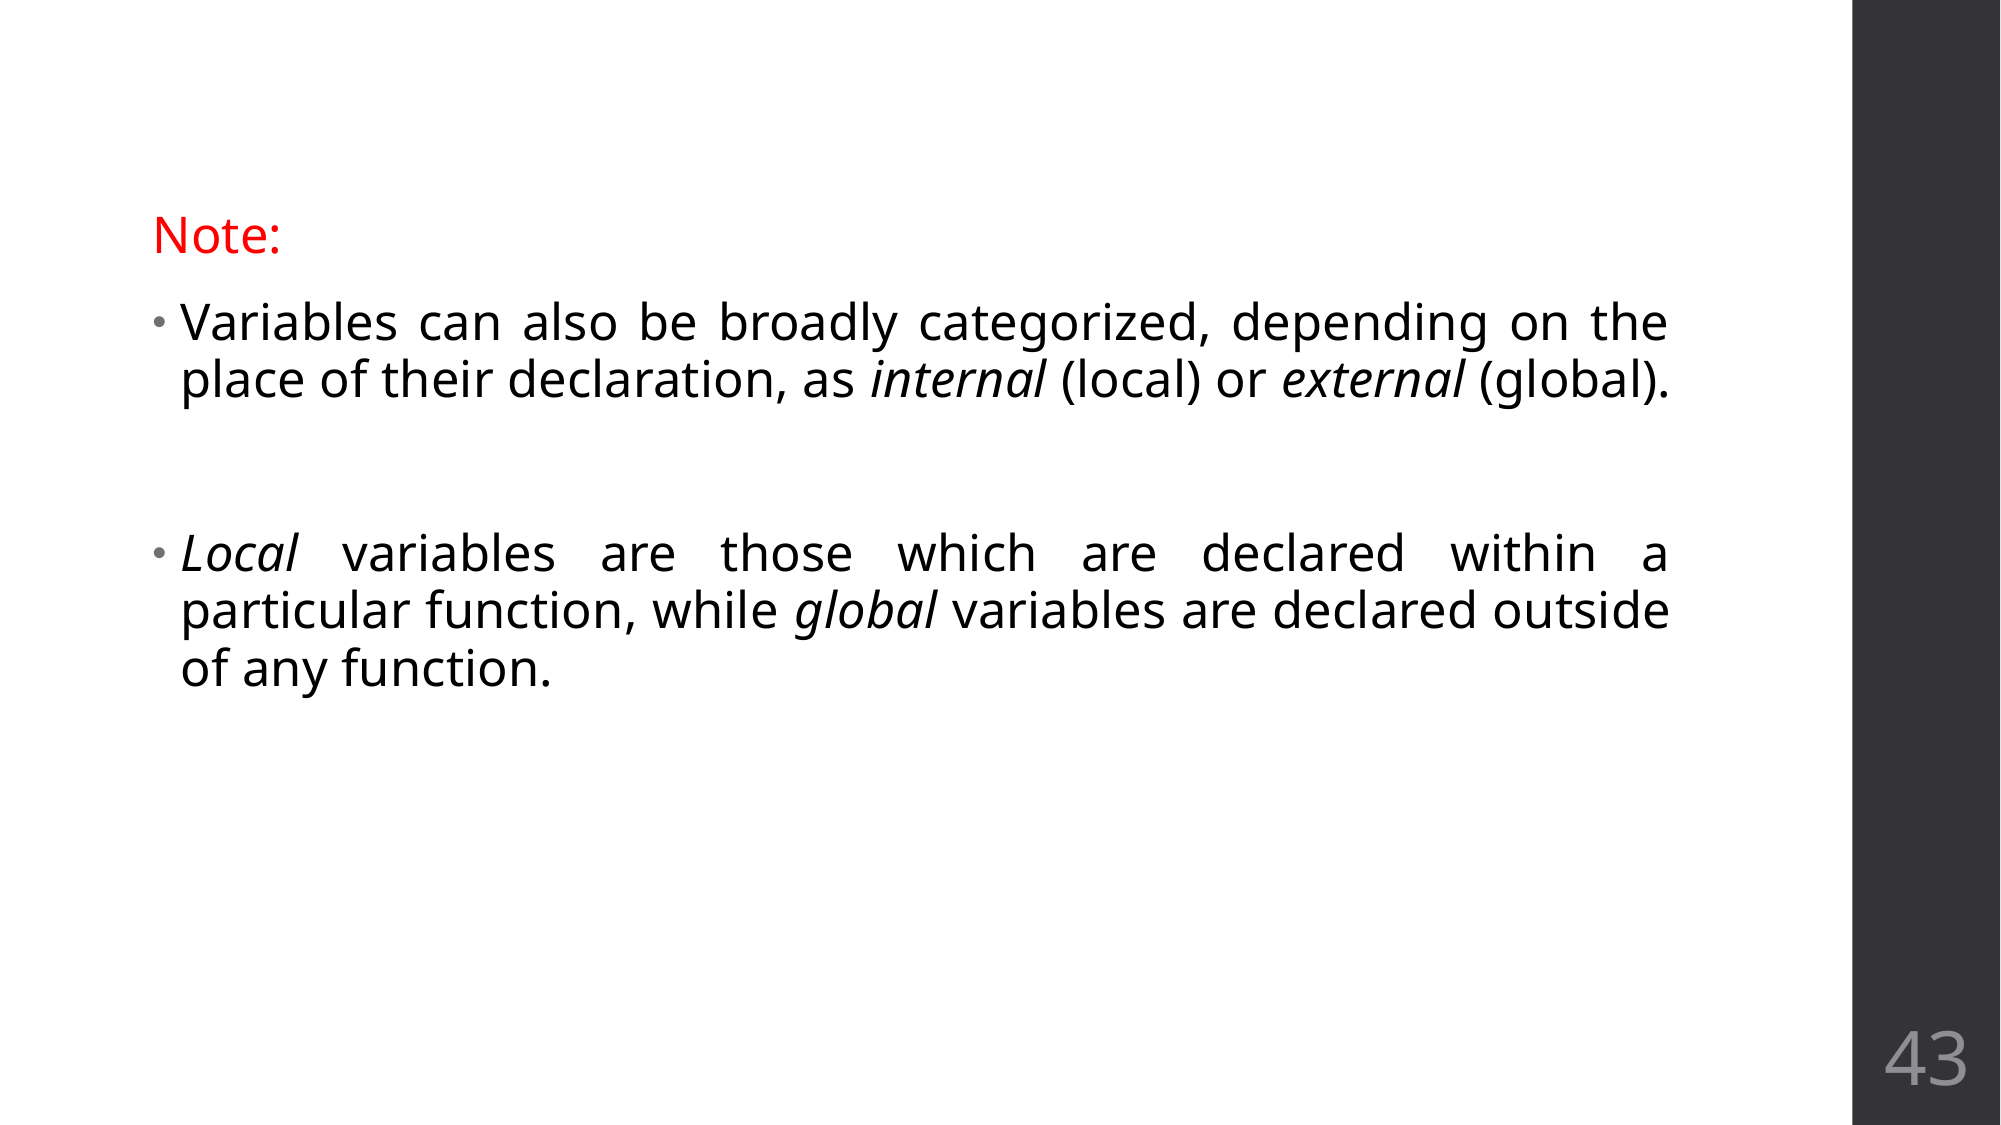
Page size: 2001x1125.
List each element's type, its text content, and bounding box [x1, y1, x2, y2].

list Note: Variables can also be broadly categorized, depending on the place of their declaration, as internal (local) or external (global). Local variables are those which are declared within a particular function, while global variables are declared outside of any function. [137, 200, 1688, 763]
slide_number 43 [1852, 1012, 2000, 1110]
